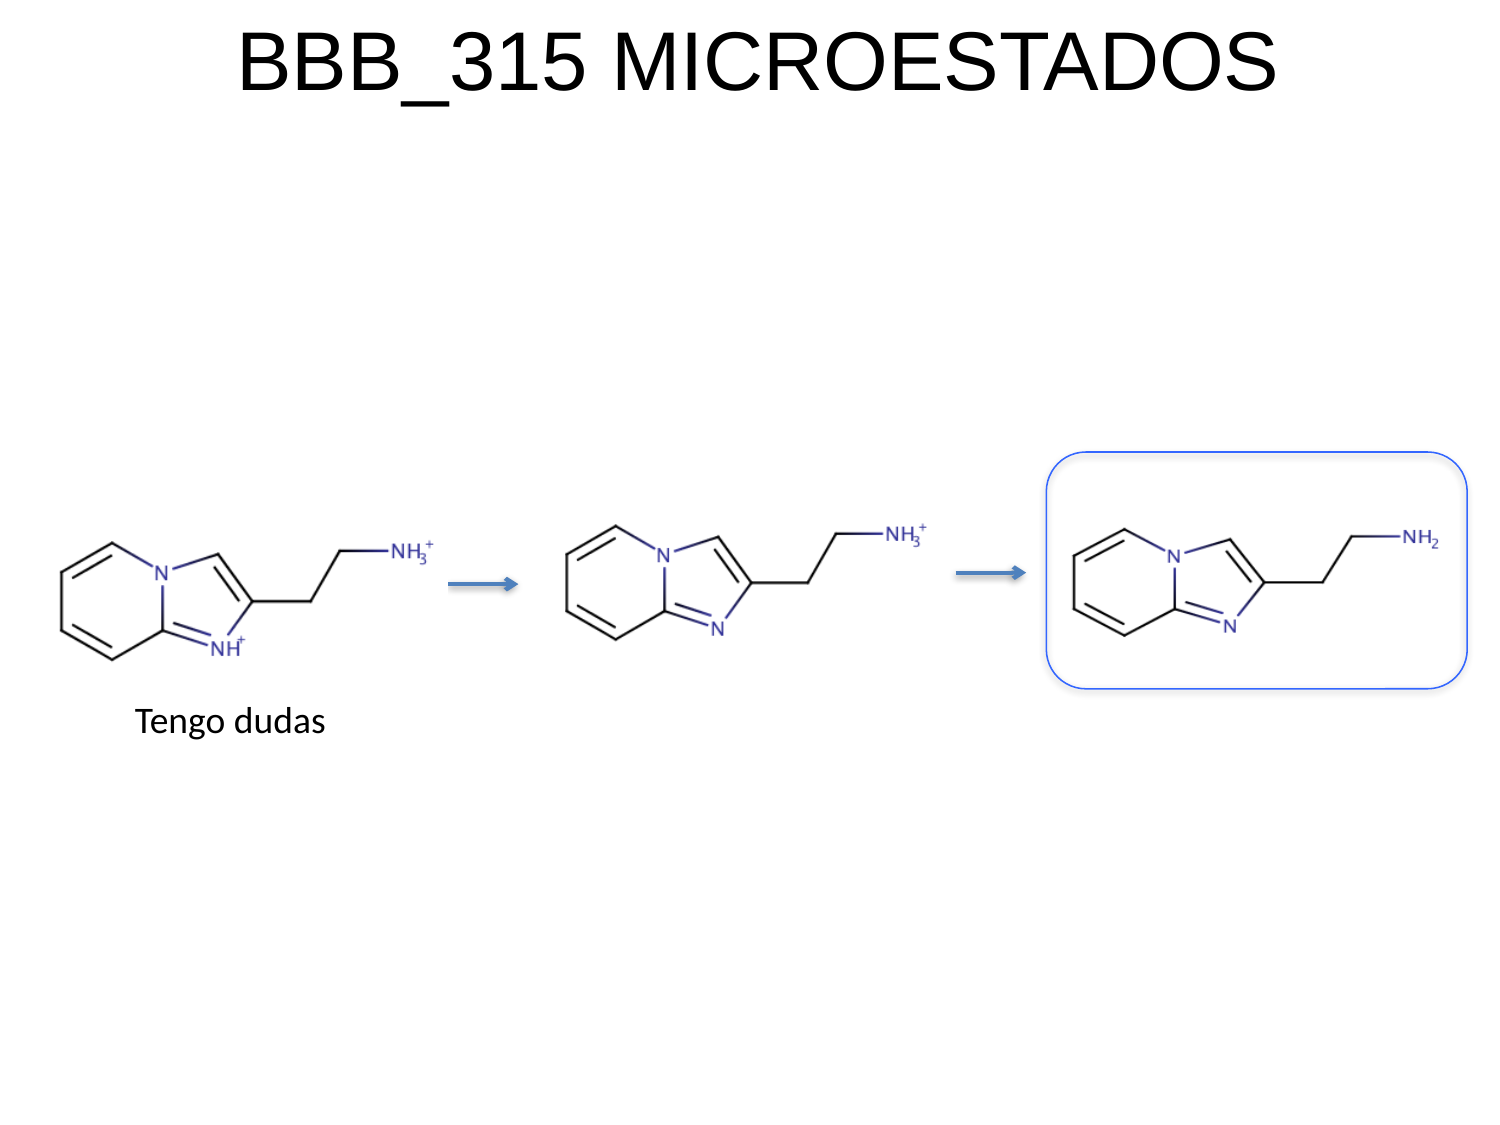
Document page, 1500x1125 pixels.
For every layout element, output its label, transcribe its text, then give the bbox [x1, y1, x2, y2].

text_box BBB_315 MICROESTADOS [221, 0, 1295, 115]
picture [556, 470, 944, 675]
picture [49, 479, 448, 690]
picture [1066, 470, 1450, 672]
text_box [1045, 451, 1468, 690]
text_box Tengo dudas [120, 698, 342, 749]
